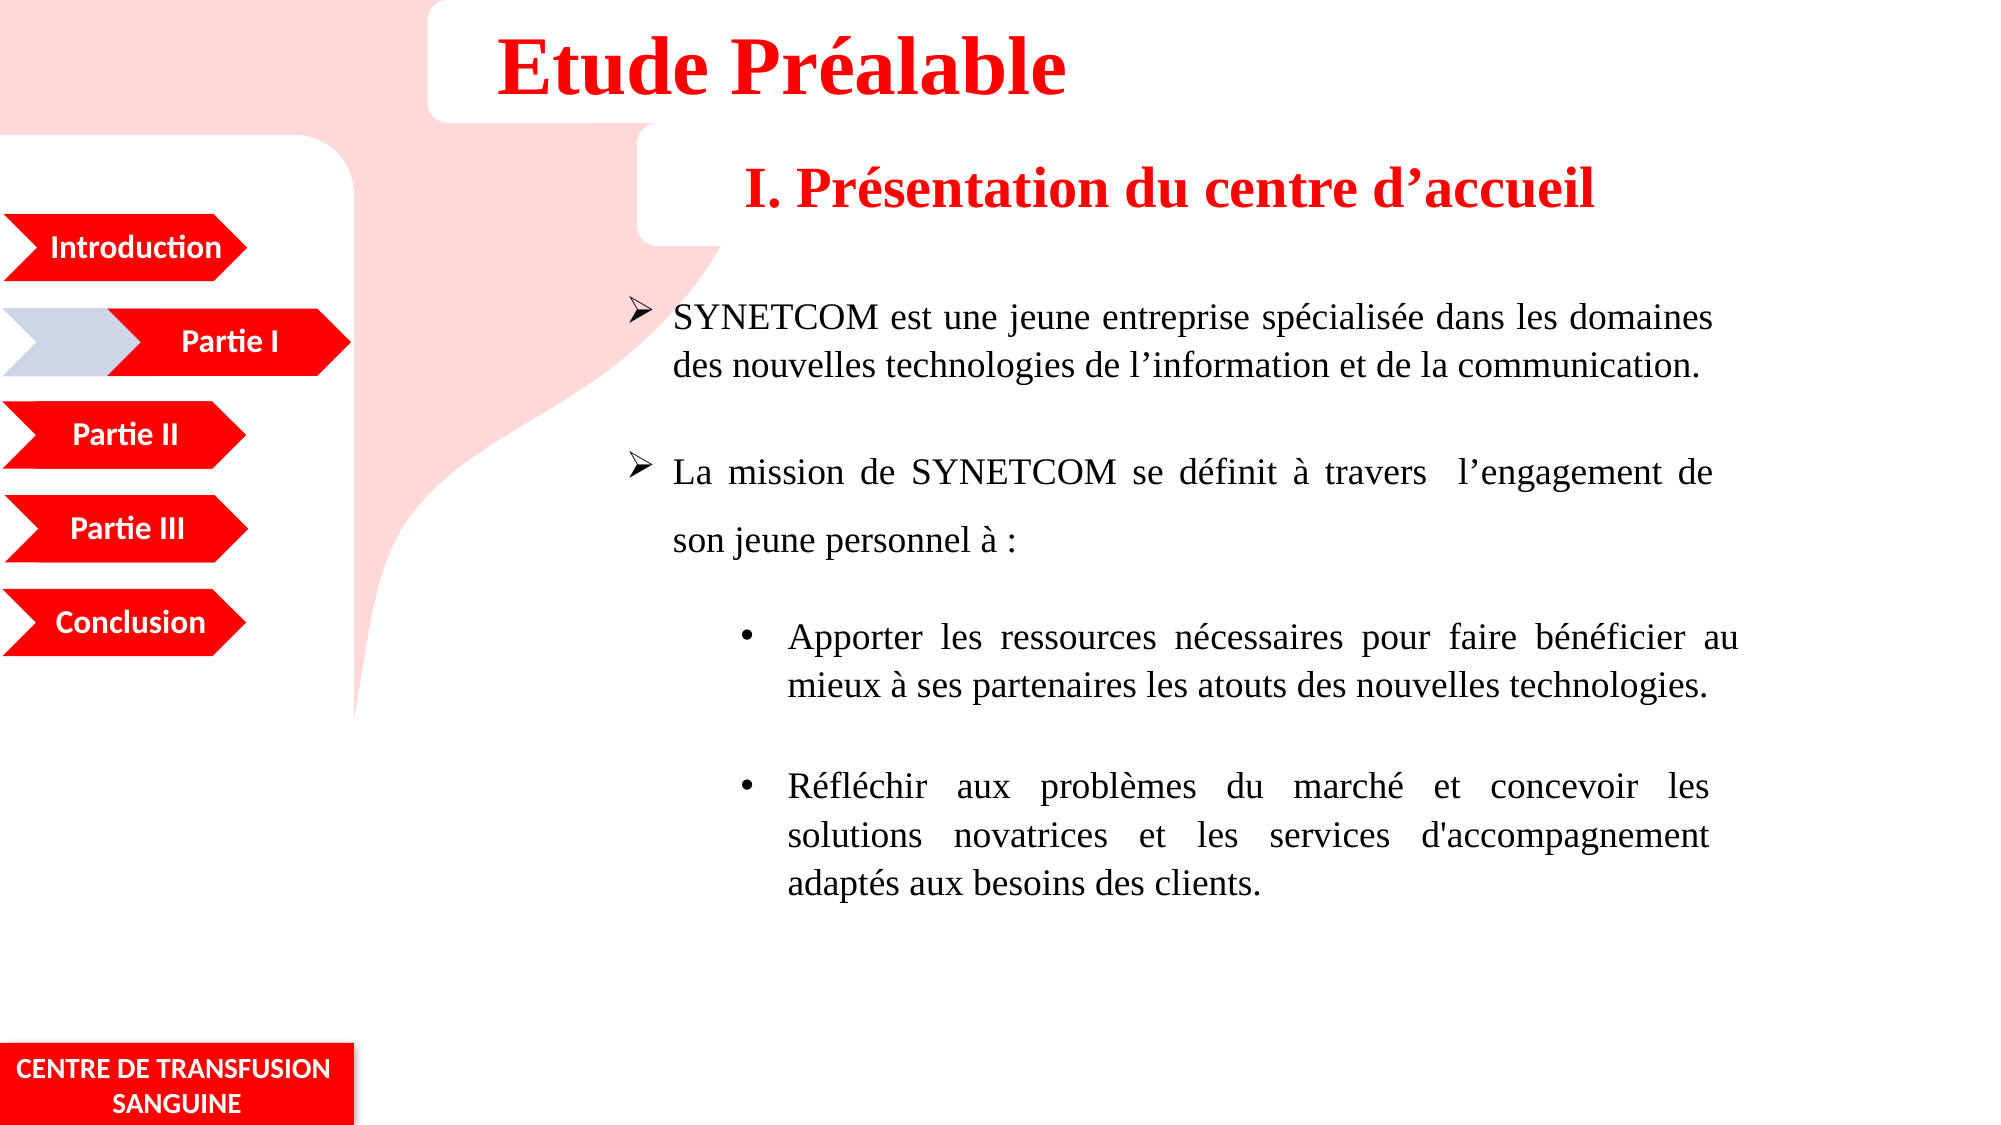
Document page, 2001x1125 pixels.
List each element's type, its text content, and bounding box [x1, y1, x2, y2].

text_box CENTRE DE TRANSFUSION SANGUINE [0, 1042, 354, 1125]
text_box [2, 401, 247, 469]
text_box SYNETCOM est une jeune entreprise spécialisée dans les domaines des nouvelles technologies de l’information et de la communication. [611, 281, 1730, 393]
text_box Apporter les ressources nécessaires pour faire bénéficier au mieux à ses partenaires les atouts des nouvelles technologies. [725, 601, 1756, 713]
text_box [107, 308, 351, 376]
text_box [0, 133, 356, 1042]
text_box I. Présentation du centre d’accueil [635, 121, 1706, 248]
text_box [0, 588, 247, 657]
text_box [3, 213, 248, 282]
text_box Etude Préalable [426, 0, 1140, 125]
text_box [4, 495, 249, 563]
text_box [3, 308, 107, 376]
text_box La mission de SYNETCOM se définit à travers l’engagement de son jeune personnel à : [611, 417, 1730, 567]
text_box Réfléchir aux problèmes du marché et concevoir les solutions novatrices et les services d'accompagnement adaptés aux besoins des clients. [725, 751, 1726, 911]
